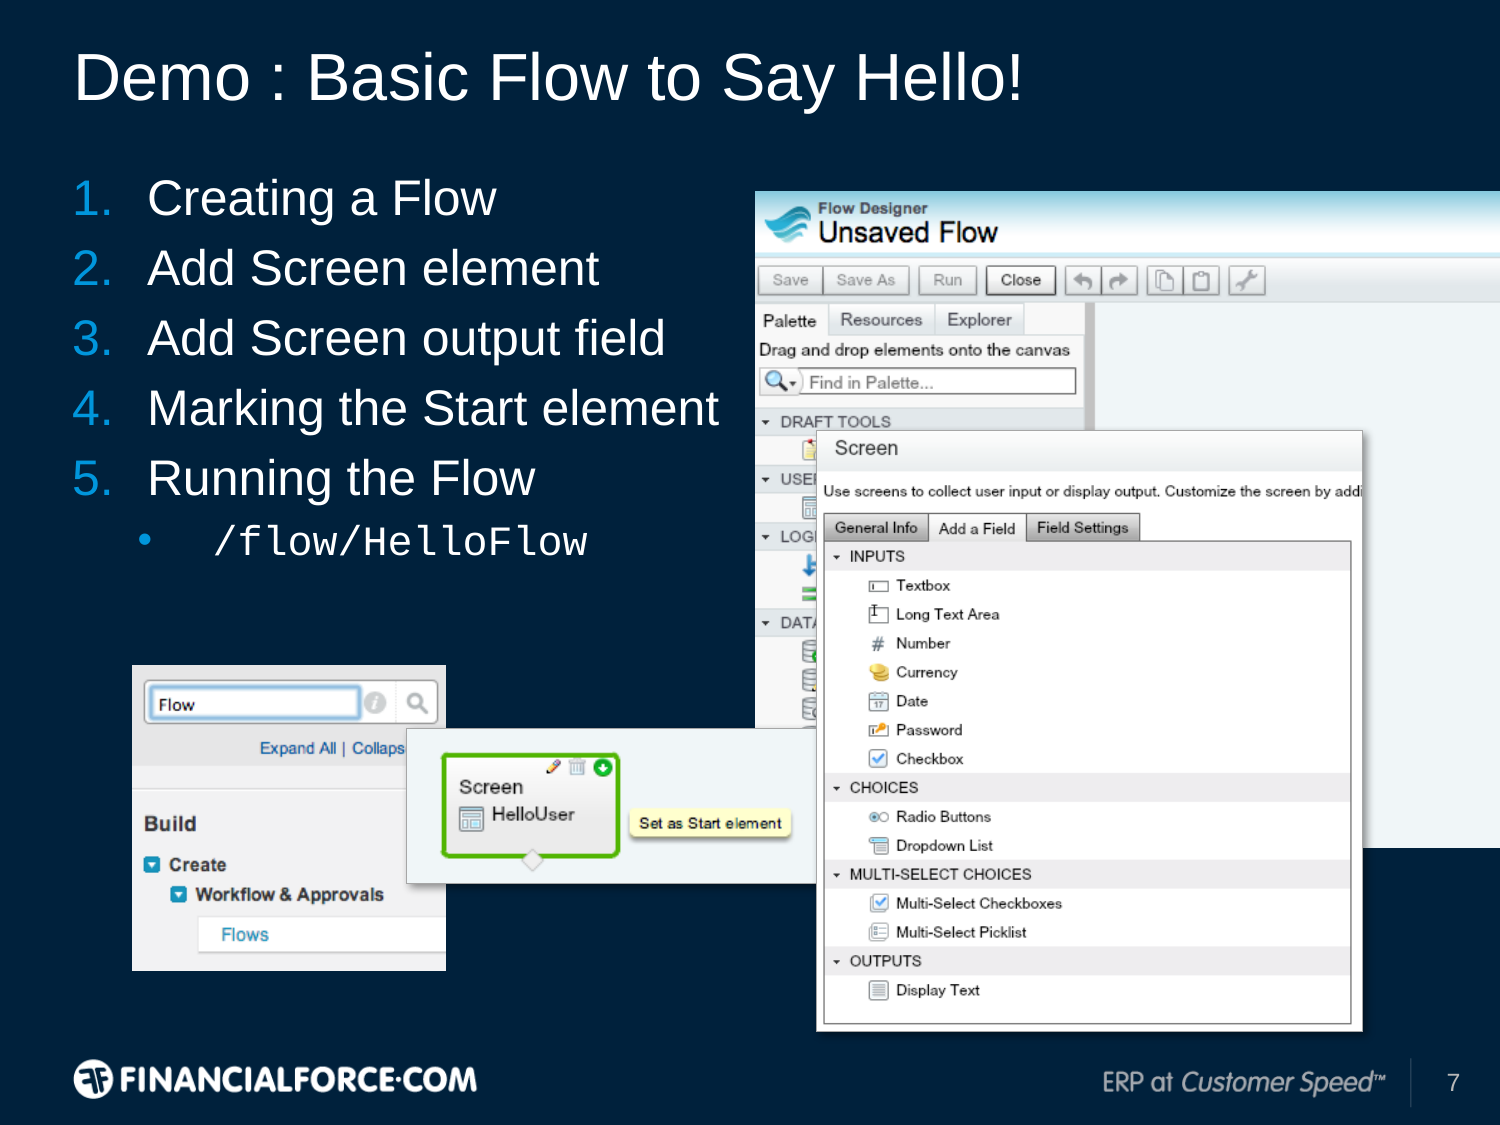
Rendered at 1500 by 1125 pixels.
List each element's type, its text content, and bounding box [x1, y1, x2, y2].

list Creating a Flow Add Screen element Add Screen output field Marking the Start element Running the Flow /flow/HelloFlow [57, 158, 1443, 1017]
picture [0, 0, 1500, 1125]
title Demo : Basic Flow to Say Hello! [58, 16, 1442, 132]
slide_number 7 [1407, 1041, 1500, 1123]
